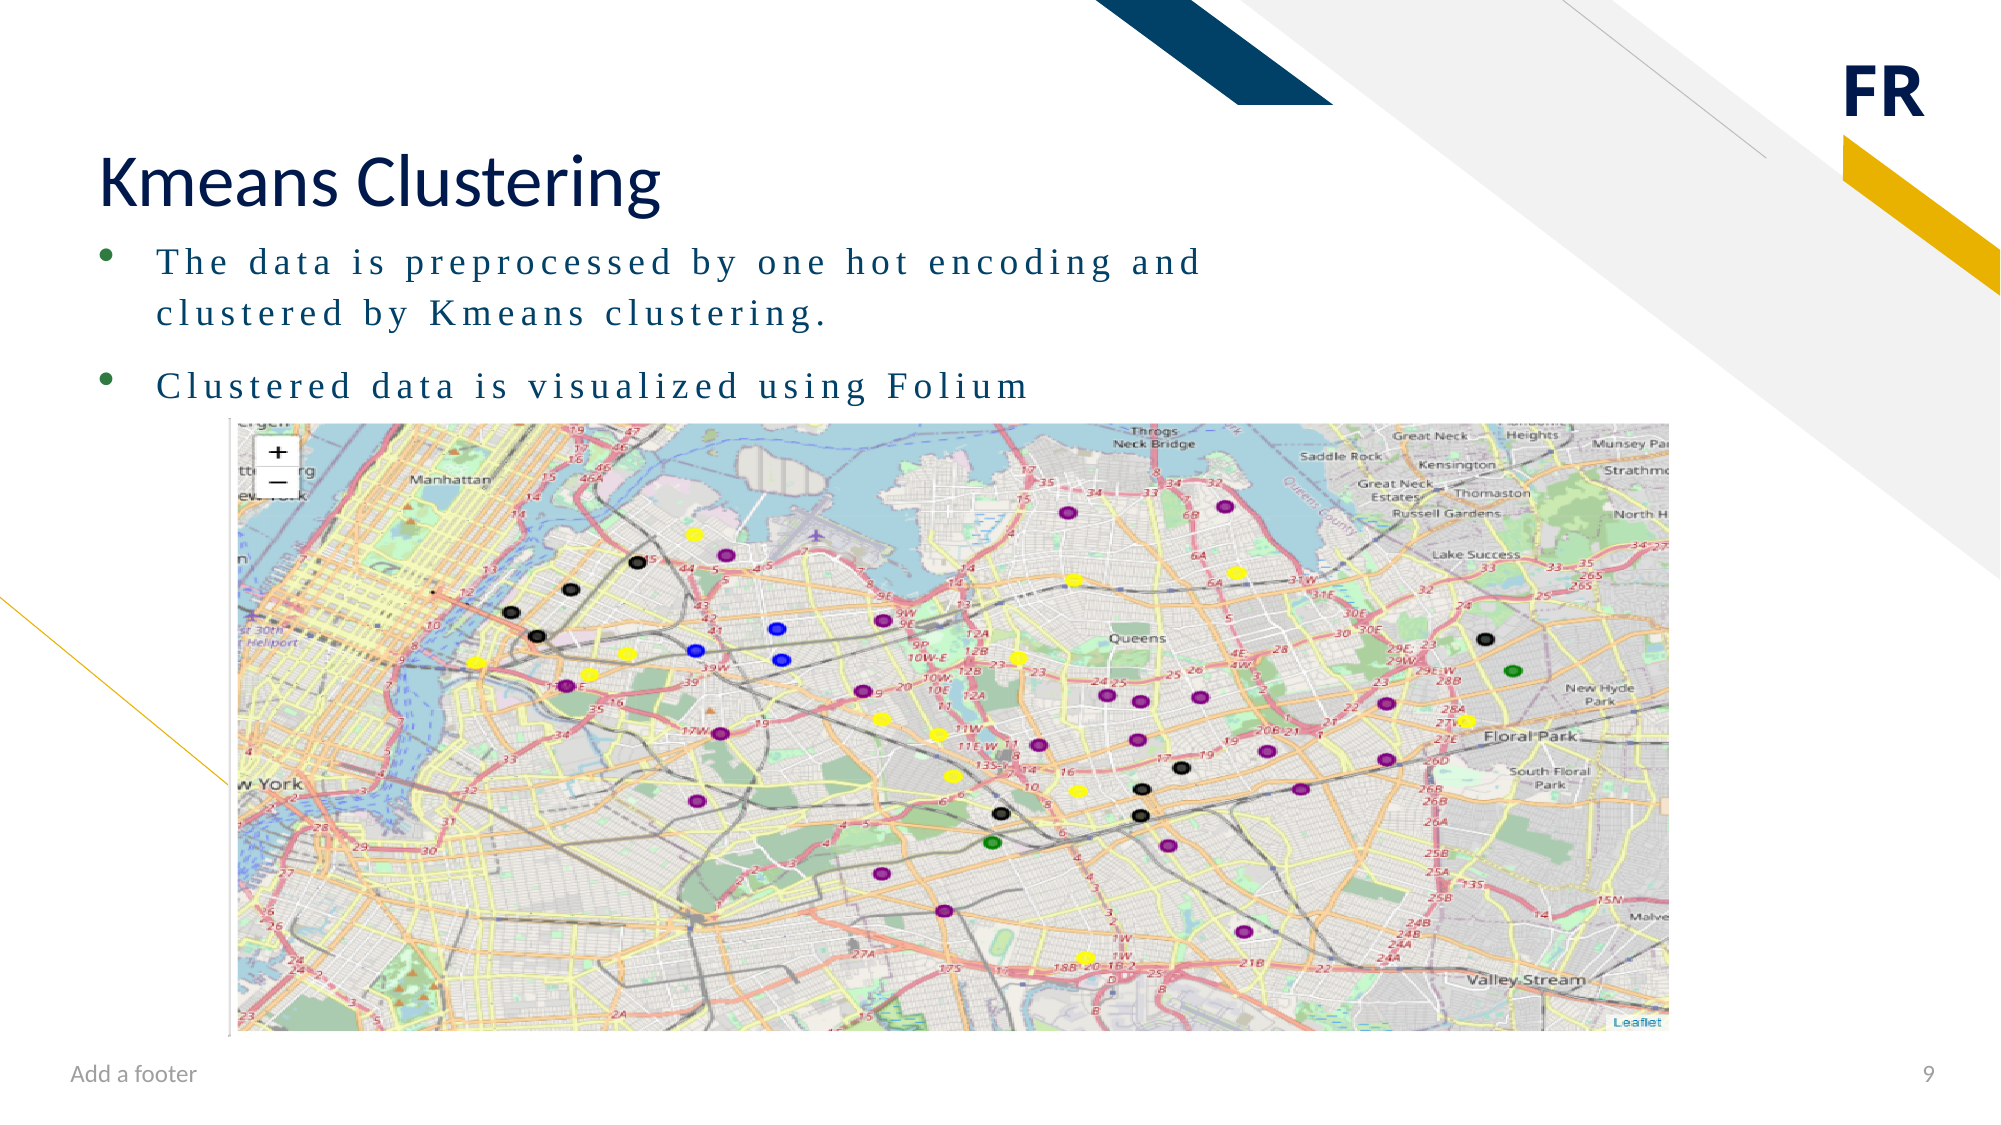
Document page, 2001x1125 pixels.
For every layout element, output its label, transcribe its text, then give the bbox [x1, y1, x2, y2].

slide_number 9 [1828, 1042, 1950, 1103]
footer Add a footer [55, 1042, 731, 1103]
picture [228, 418, 1669, 1043]
list The data is preprocessed by one hot encoding and clustered by Kmeans clustering. Clustered data is visualized using Folium [85, 222, 1294, 323]
title Kmeans Clustering [85, 34, 1453, 223]
